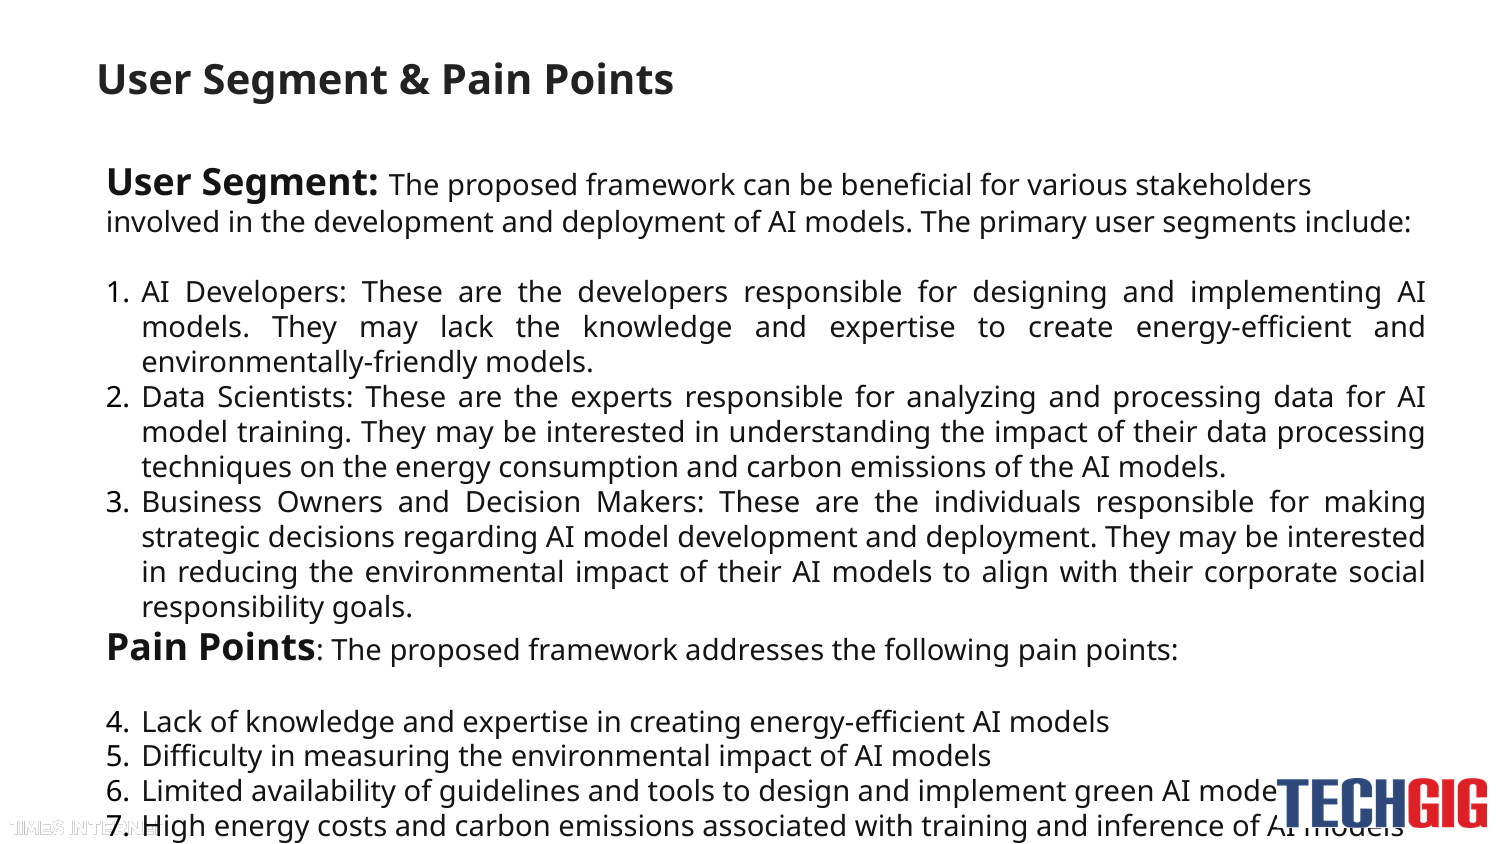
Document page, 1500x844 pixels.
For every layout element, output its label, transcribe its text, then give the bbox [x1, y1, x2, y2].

picture [1277, 777, 1488, 828]
title User Segment & Pain Points [81, 37, 1440, 133]
text_box User Segment: The proposed framework can be beneficial for various stakeholders involved in the development and deployment of AI models. The primary user segments include: AI Developers: These are the developers responsible for designing and implementing AI models. They may lack the knowledge and expertise to create energy-efficient and environmentally-friendly models. Data Scientists: These are the experts responsible for analyzing and processing data for AI model training. They may be interested in understanding the impact of their data processing techniques on the energy consumption and carbon emissions of the AI models. Business Owners and Decision Makers: These are the individuals responsible for making strategic decisions regarding AI model development and deployment. They may be interested in reducing the environmental impact of their AI models to align with their corporate social responsibility goals. Pain Points: The proposed framework addresses the following pain points: Lack of knowledge and expertise in creating energy-efficient AI models Difficulty in measuring the environmental impact of AI models Limited availability of guidelines and tools to design and implement green AI models High energy costs and carbon emissions associated with training and inference of AI models Increasing pressure from stakeholders to reduce the environmental impact of AI models. [90, 143, 1443, 816]
picture [8, 818, 164, 837]
